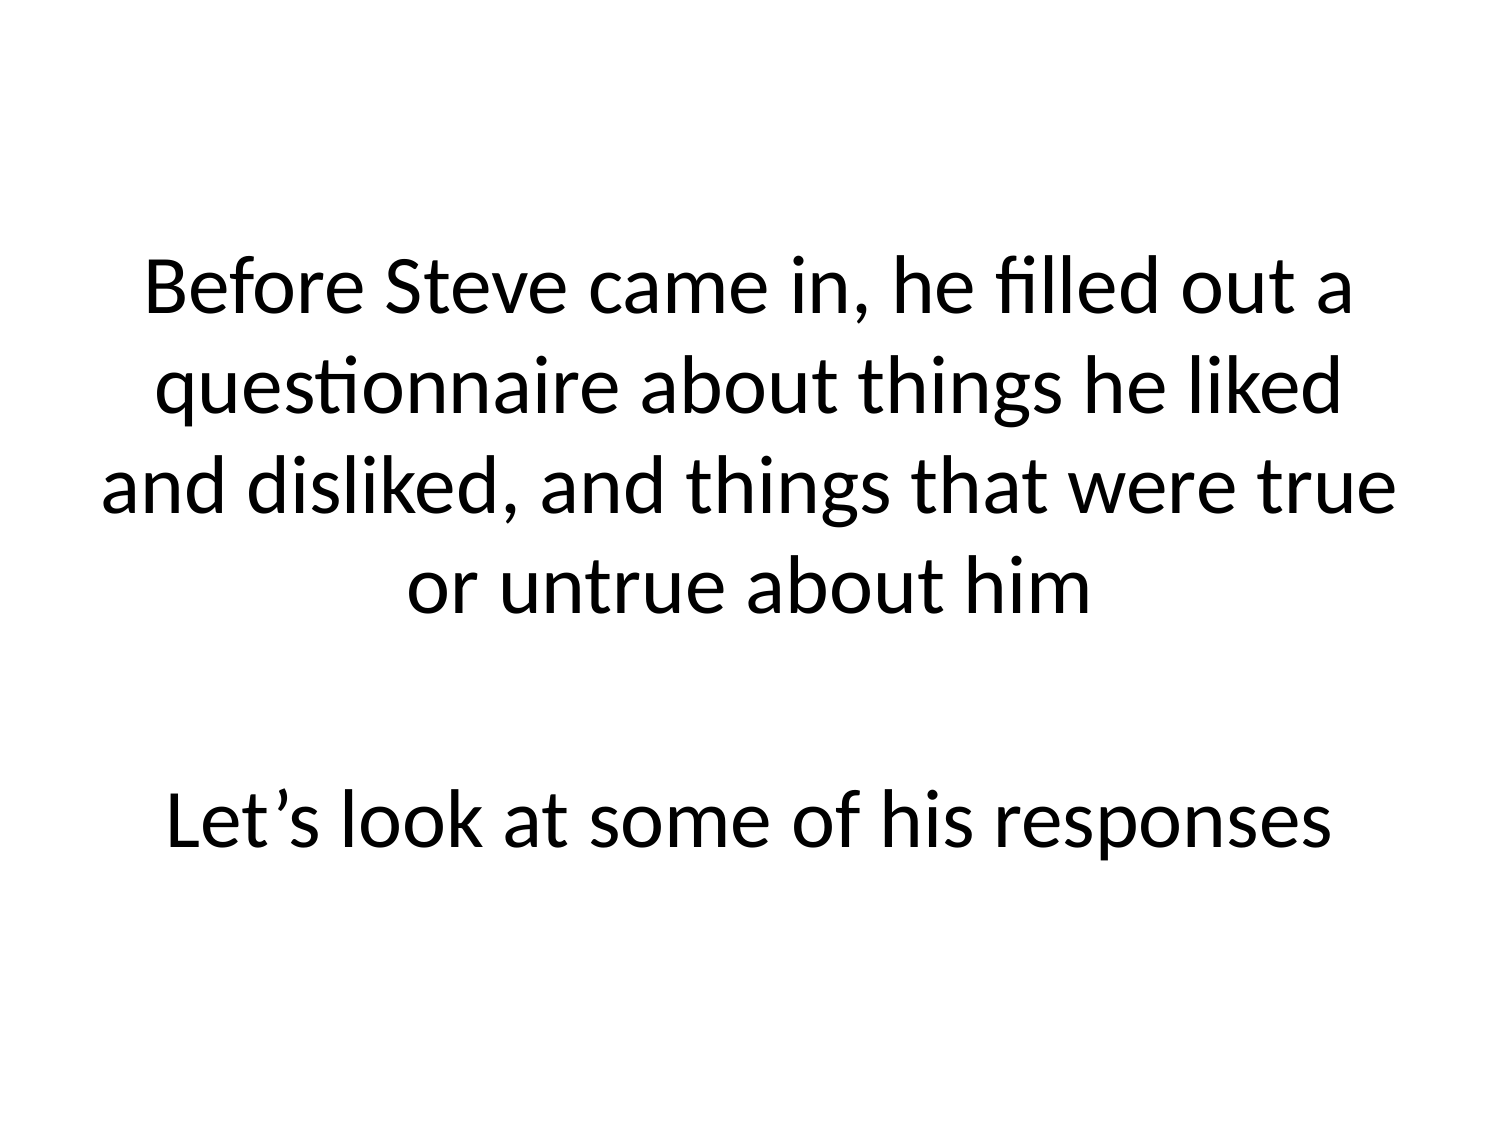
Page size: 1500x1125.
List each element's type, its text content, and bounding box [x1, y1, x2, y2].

list Before Steve came in, he filled out a questionnaire about things he liked and disliked, and things that were true or untrue about him Let’s look at some of his responses [75, 223, 1425, 902]
